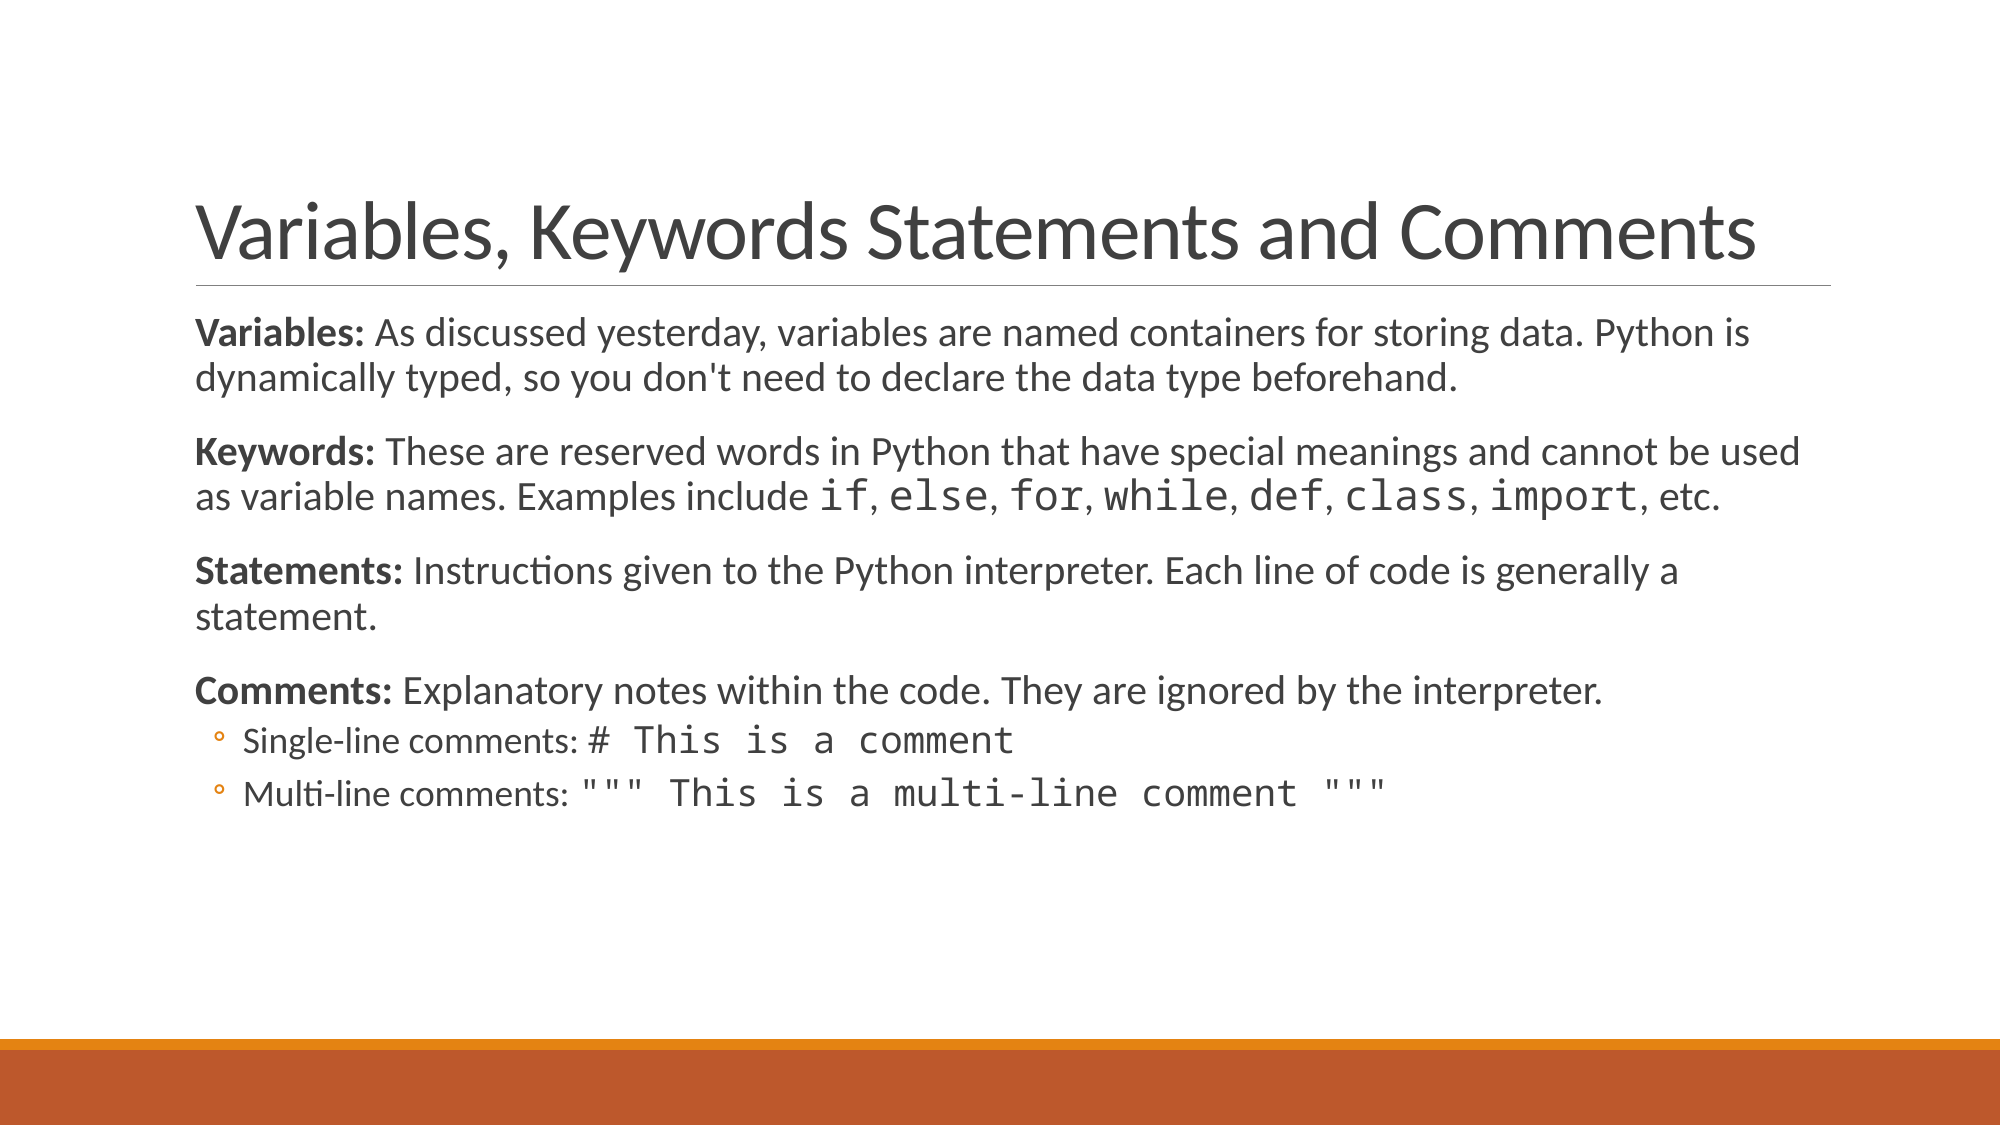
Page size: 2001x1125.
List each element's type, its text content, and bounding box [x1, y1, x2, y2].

list Variables: As discussed yesterday, variables are named containers for storing data. Python is dynamically typed, so you don't need to declare the data type beforehand. Keywords: These are reserved words in Python that have special meanings and cannot be used as variable names. Examples include if, else, for, while, def, class, import, etc. Statements: Instructions given to the Python interpreter. Each line of code is generally a statement. Comments: Explanatory notes within the code. They are ignored by the interpreter. Single-line comments: # This is a comment Multi-line comments: """ This is a multi-line comment """ [180, 302, 1830, 963]
title Variables, Keywords Statements and Comments [180, 47, 1830, 285]
